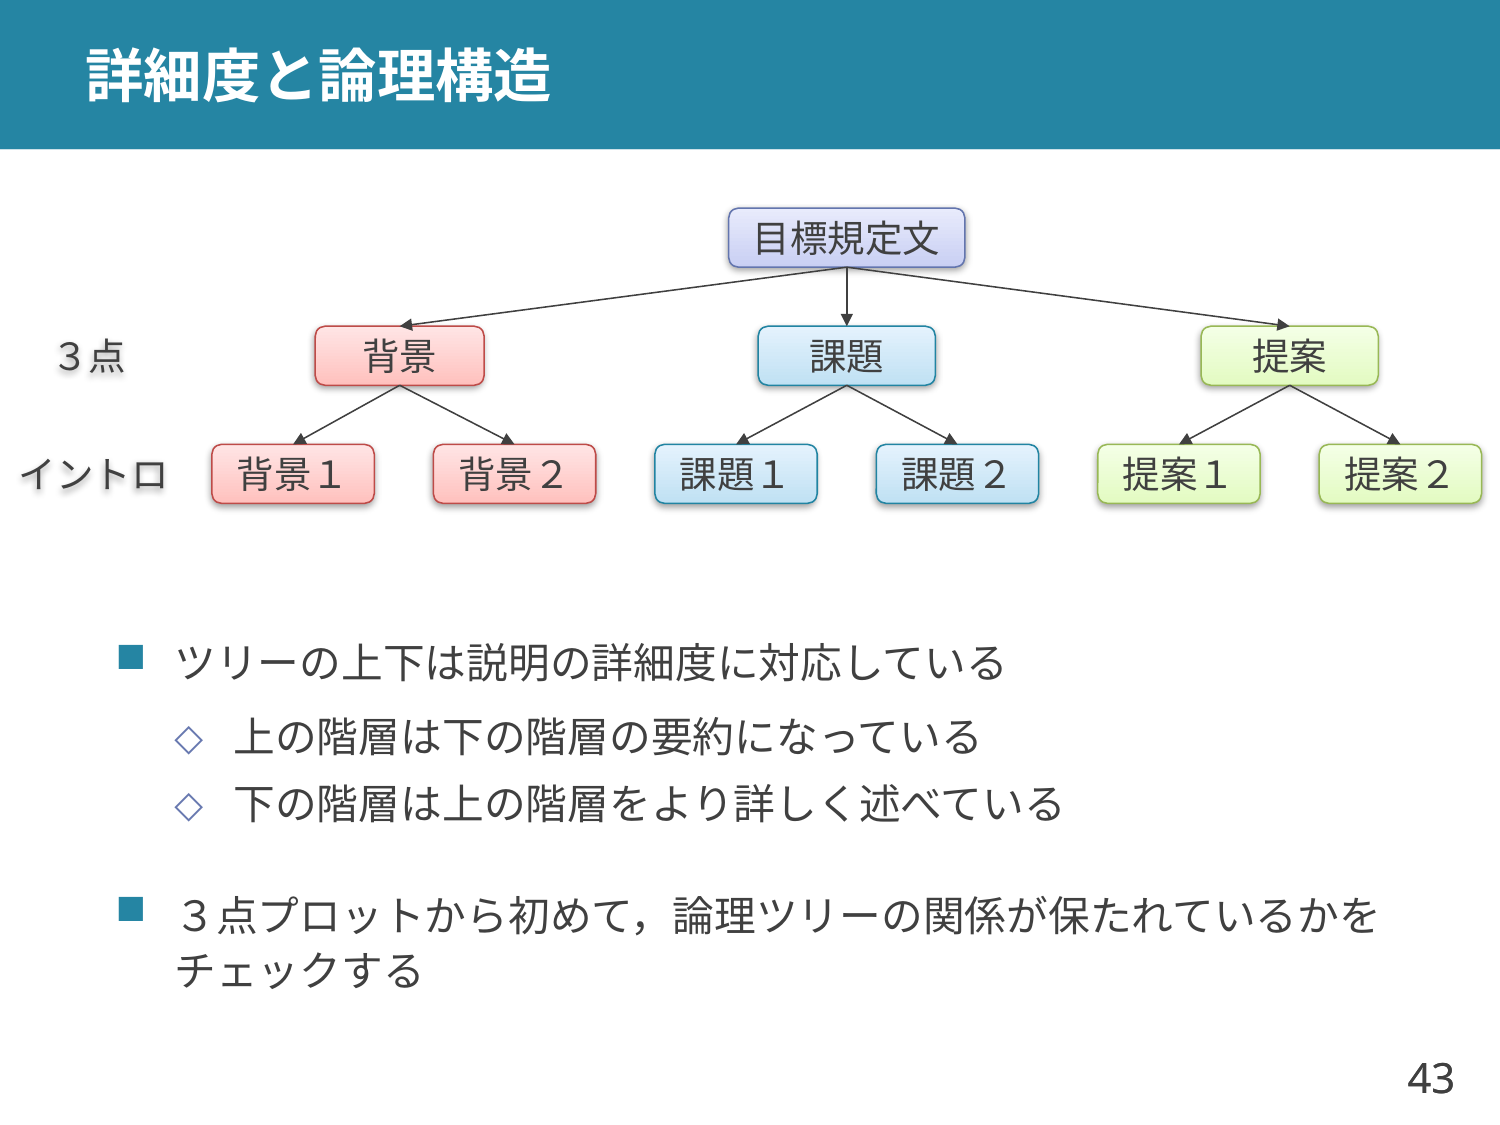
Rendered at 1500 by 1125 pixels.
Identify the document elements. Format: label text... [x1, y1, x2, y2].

text_box イントロ [4, 443, 184, 505]
text_box ３点 [0, 325, 178, 387]
text_box 背景１ [211, 443, 376, 505]
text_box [1292, 385, 1401, 445]
text_box 課題１ [654, 443, 819, 505]
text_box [1178, 385, 1290, 445]
text_box 課題 [757, 335, 937, 383]
text_box 背景 [314, 325, 485, 383]
text_box 提案 [1200, 325, 1380, 383]
text_box 提案２ [1318, 443, 1483, 505]
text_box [846, 266, 1290, 327]
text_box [399, 266, 845, 327]
text_box 提案１ [1096, 443, 1261, 505]
title 詳細度と論理構造 [70, 0, 1500, 150]
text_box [399, 385, 515, 445]
text_box 目標規定文 [727, 207, 966, 265]
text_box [292, 385, 397, 445]
text_box 背景２ [432, 443, 597, 505]
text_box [848, 385, 958, 445]
list ツリーの上下は説明の詳細度に対応している 上の階層は下の階層の要約になっている 下の階層は上の階層をより詳しく述べている ３点プロットから初めて，論理ツリーの関係が保たれているかをチェックする [100, 562, 1459, 1065]
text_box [735, 385, 848, 445]
text_box 課題２ [875, 443, 1040, 505]
